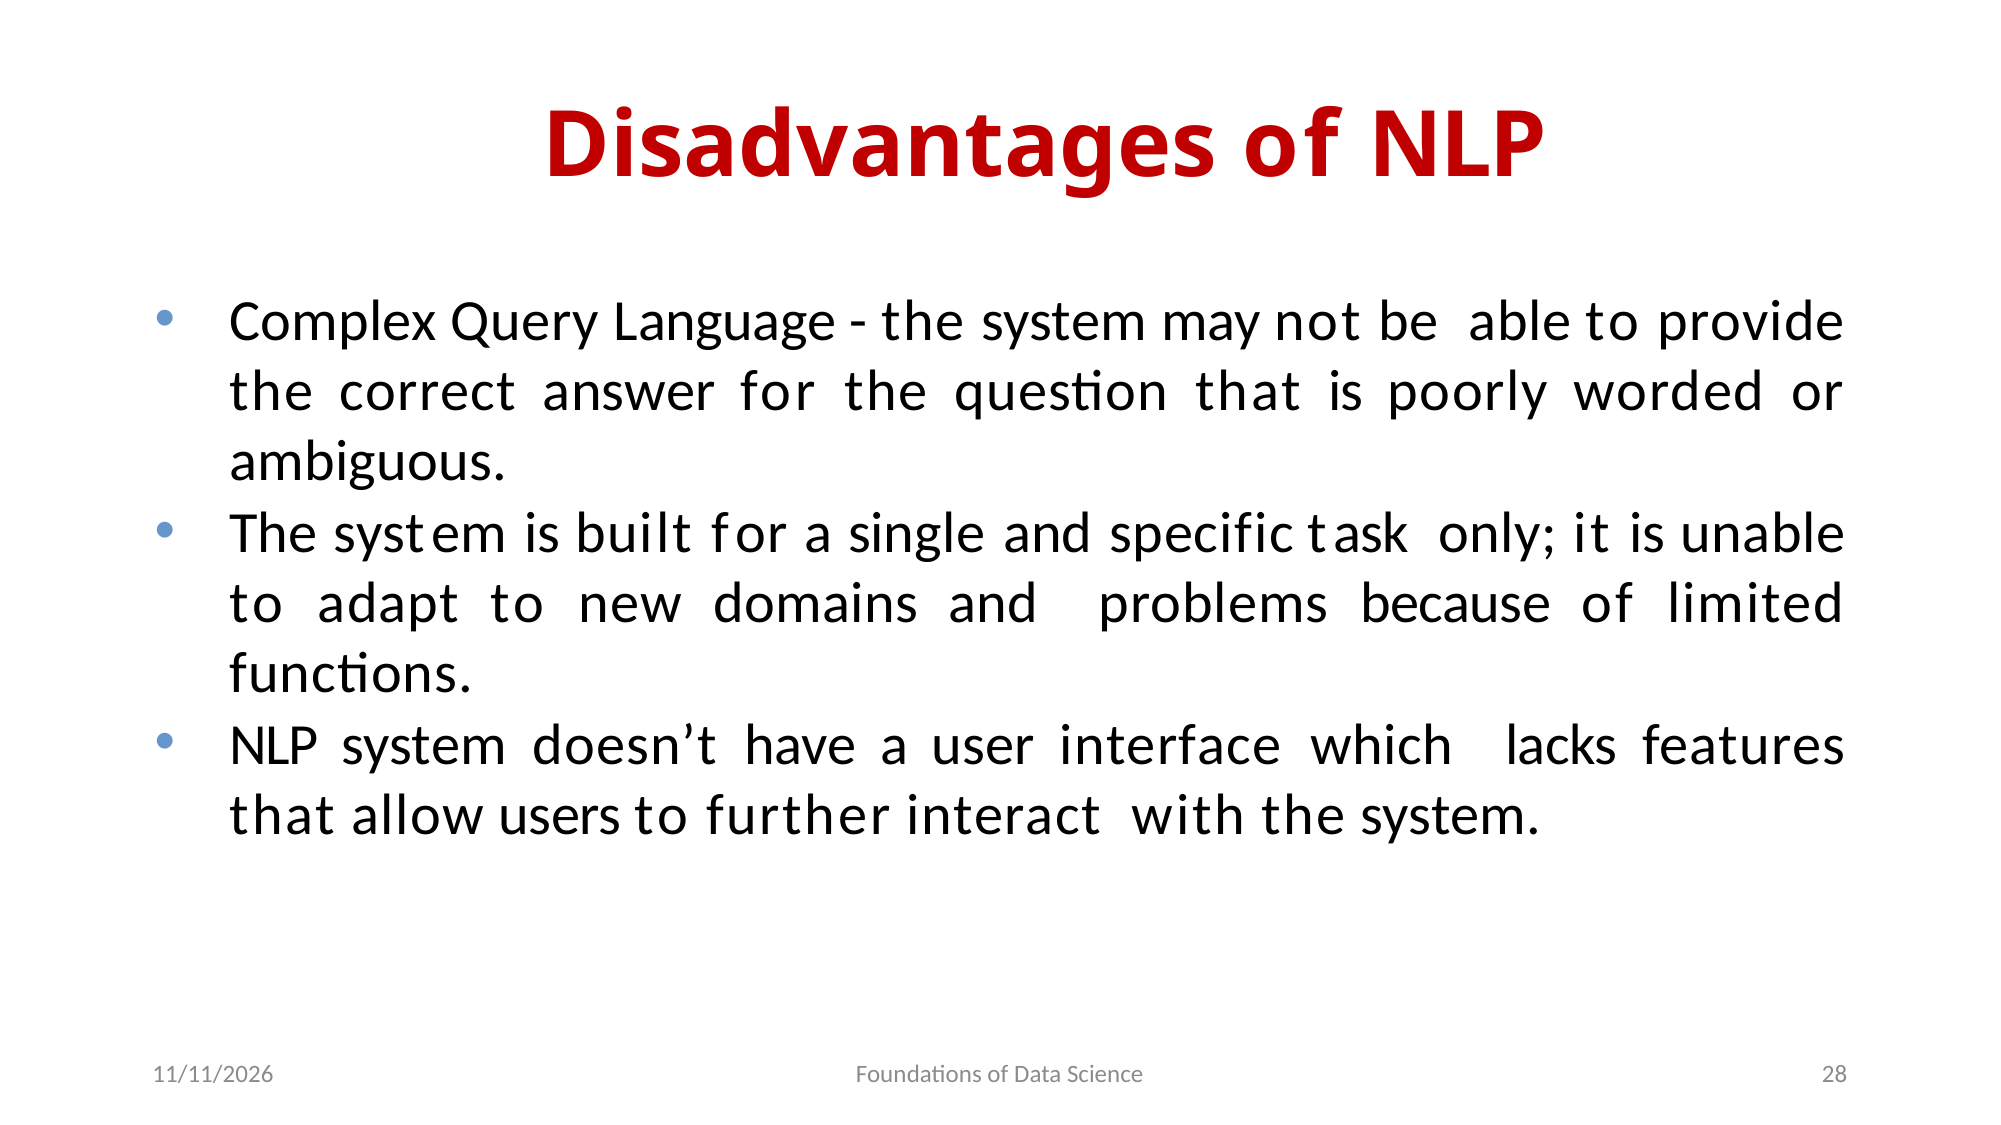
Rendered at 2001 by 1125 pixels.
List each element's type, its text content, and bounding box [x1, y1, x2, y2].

list Complex Query Language - the system may not be able to provide the correct answer for the question that is poorly worded or ambiguous. The system is built for a single and specific task only; it is unable to adapt to new domains and problems because of limited functions. NLP system doesn’t have a user interface which lacks features that allow users to further interact with the system. [137, 274, 1863, 989]
footer Foundations of Data Science [662, 1042, 1338, 1103]
slide_number 28 [1412, 1042, 1863, 1103]
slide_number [137, 1042, 588, 1103]
title Disadvantages of NLP [137, 0, 1863, 235]
